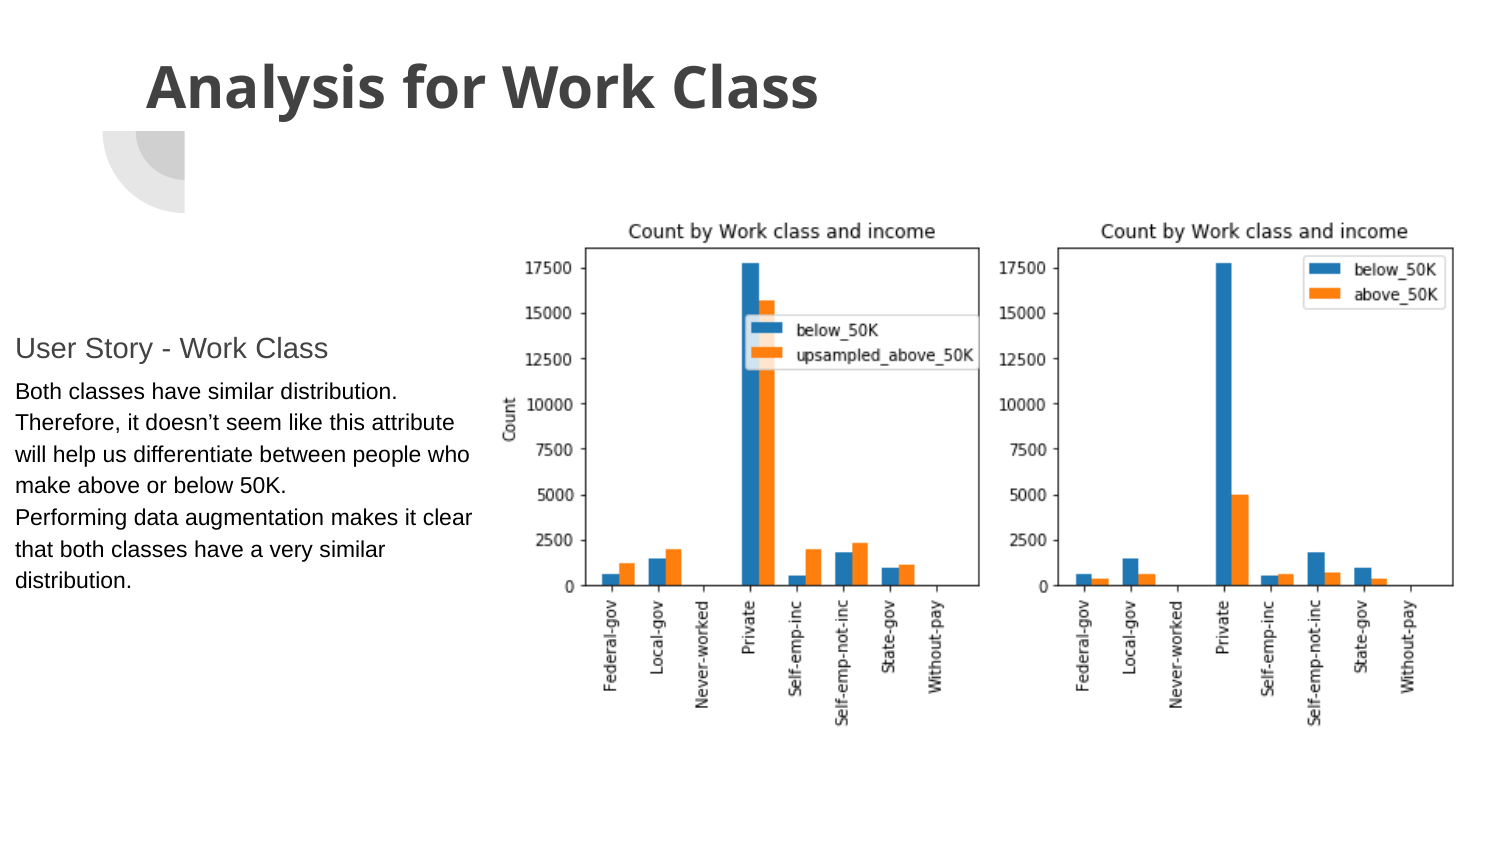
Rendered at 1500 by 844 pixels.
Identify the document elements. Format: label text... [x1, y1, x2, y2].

text_box User Story - Work Class Both classes have similar distribution. Therefore, it doesn’t seem like this attribute will help us differentiate between people who make above or below 50K. Performing data augmentation makes it clear that both classes have a very similar distribution. [0, 228, 486, 721]
picture [491, 212, 1468, 737]
title Analysis for Work Class [131, 35, 1369, 200]
